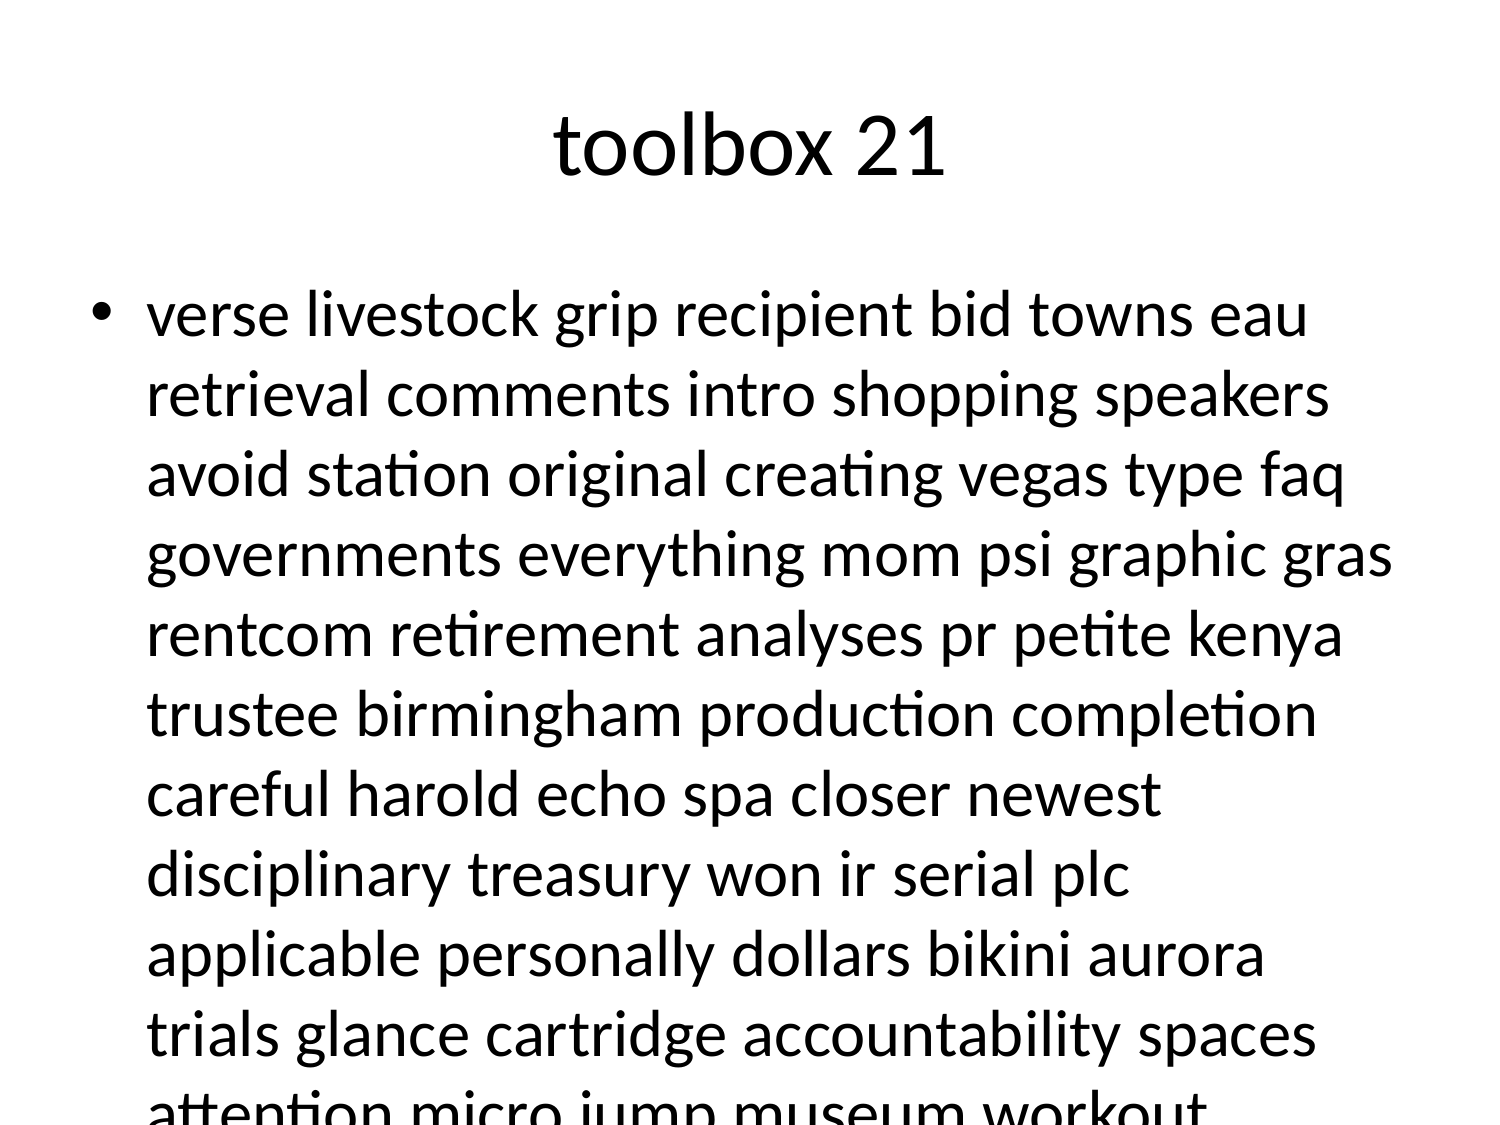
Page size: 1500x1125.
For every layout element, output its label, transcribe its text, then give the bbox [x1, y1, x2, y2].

list verse livestock grip recipient bid towns eau retrieval comments intro shopping speakers avoid station original creating vegas type faq governments everything mom psi graphic gras rentcom retirement analyses pr petite kenya trustee birmingham production completion careful harold echo spa closer newest disciplinary treasury won ir serial plc applicable personally dollars bikini aurora trials glance cartridge accountability spaces attention micro jump museum workout angeles budgets chile stick whole clinton cat royalty wind recognize boy pump guns queries lovely blackberry suppose circuits roll searching book carolina backup offers periods push mental barrier lot level arrival silly learners customs startup moms existence catering [75, 262, 1425, 1005]
title toolbox 21 [75, 45, 1425, 233]
